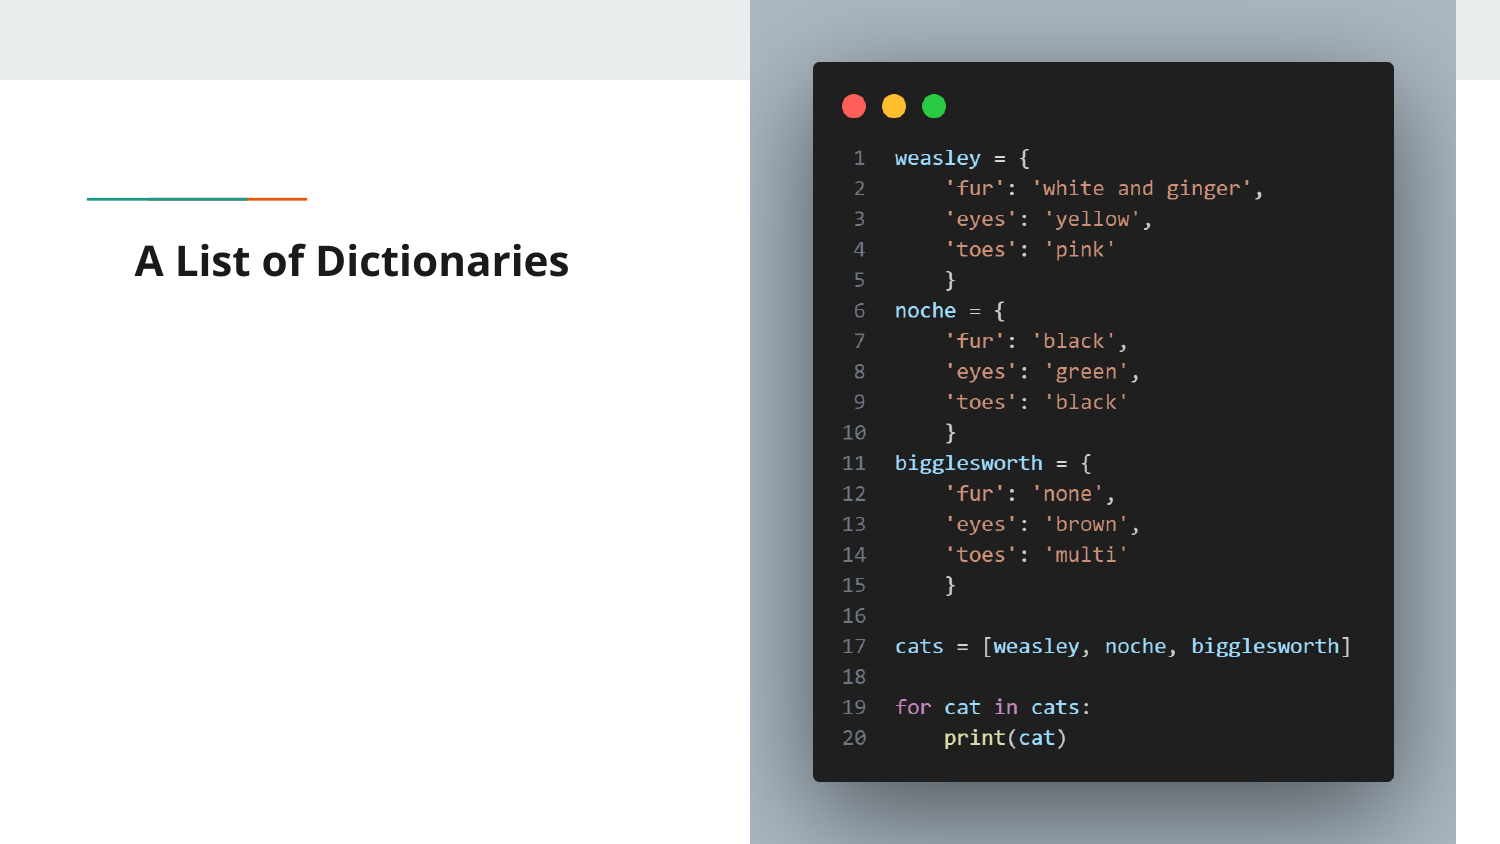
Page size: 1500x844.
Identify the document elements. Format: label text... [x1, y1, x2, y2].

picture [749, 0, 1456, 844]
title A List of Dictionaries [119, 216, 744, 305]
